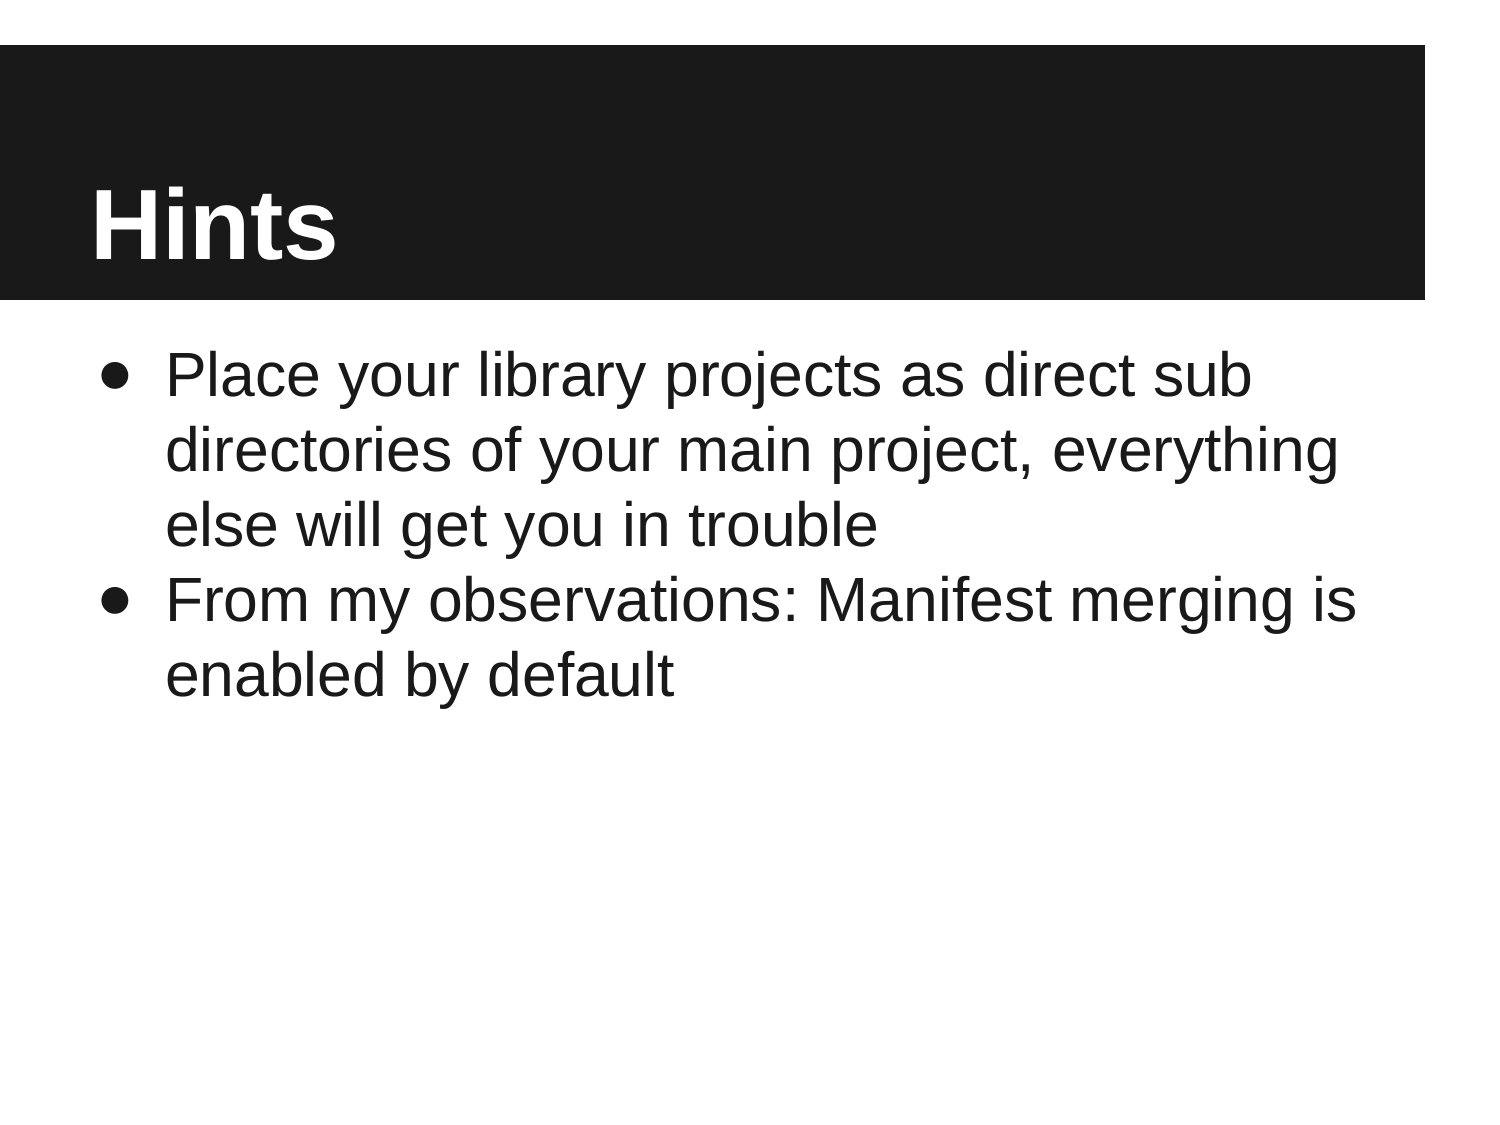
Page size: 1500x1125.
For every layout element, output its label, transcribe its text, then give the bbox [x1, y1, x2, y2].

title Hints [75, 45, 1425, 295]
list Place your library projects as direct sub directories of your main project, everything else will get you in trouble From my observations: Manifest merging is enabled by default [75, 319, 1425, 1078]
